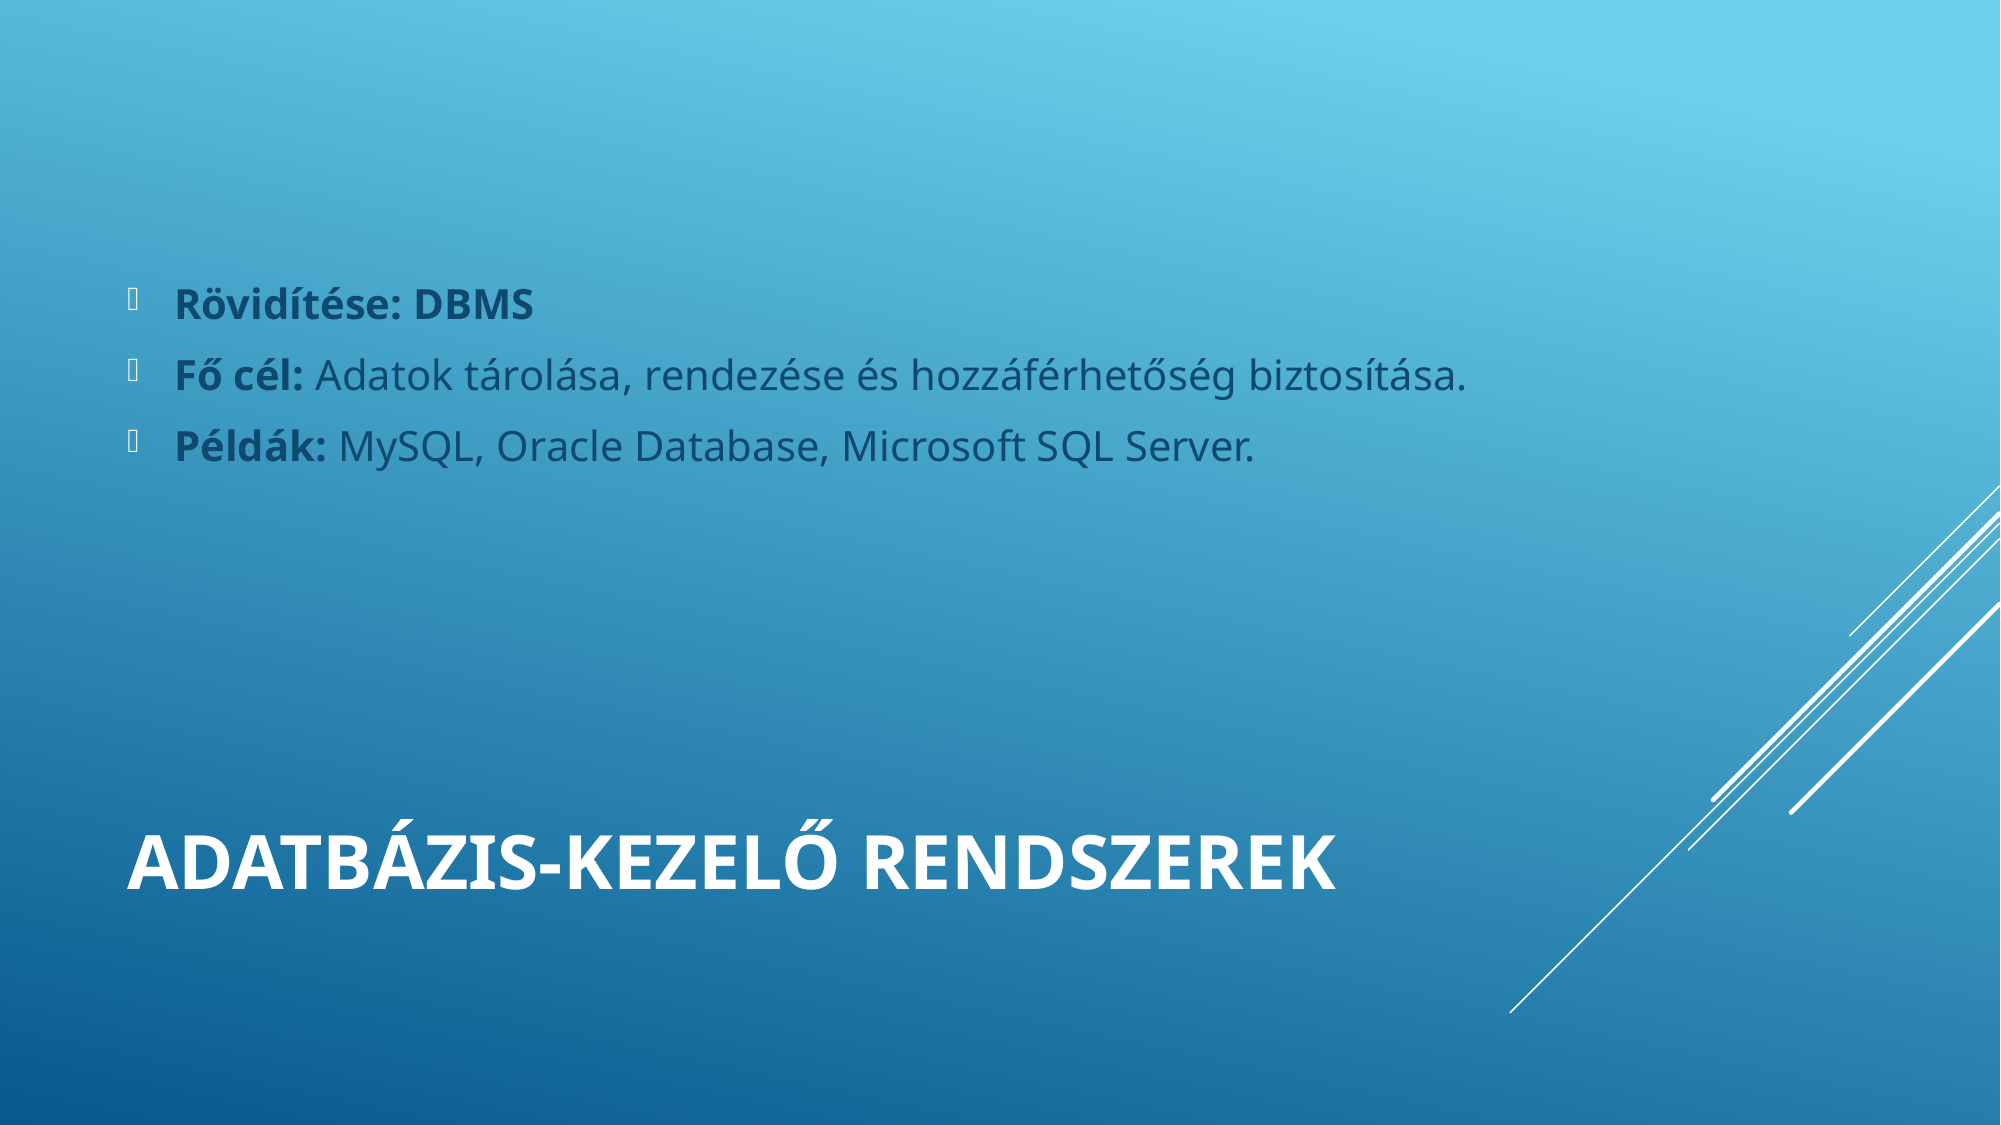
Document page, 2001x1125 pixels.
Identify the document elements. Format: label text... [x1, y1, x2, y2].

list Rövidítése: DBMS Fő cél: Adatok tárolása, rendezése és hozzáférhetőség biztosítása. Példák: MySQL, Oracle Database, Microsoft SQL Server. [112, 112, 1513, 706]
title Adatbázis-kezelő rendszerek [112, 736, 1513, 984]
